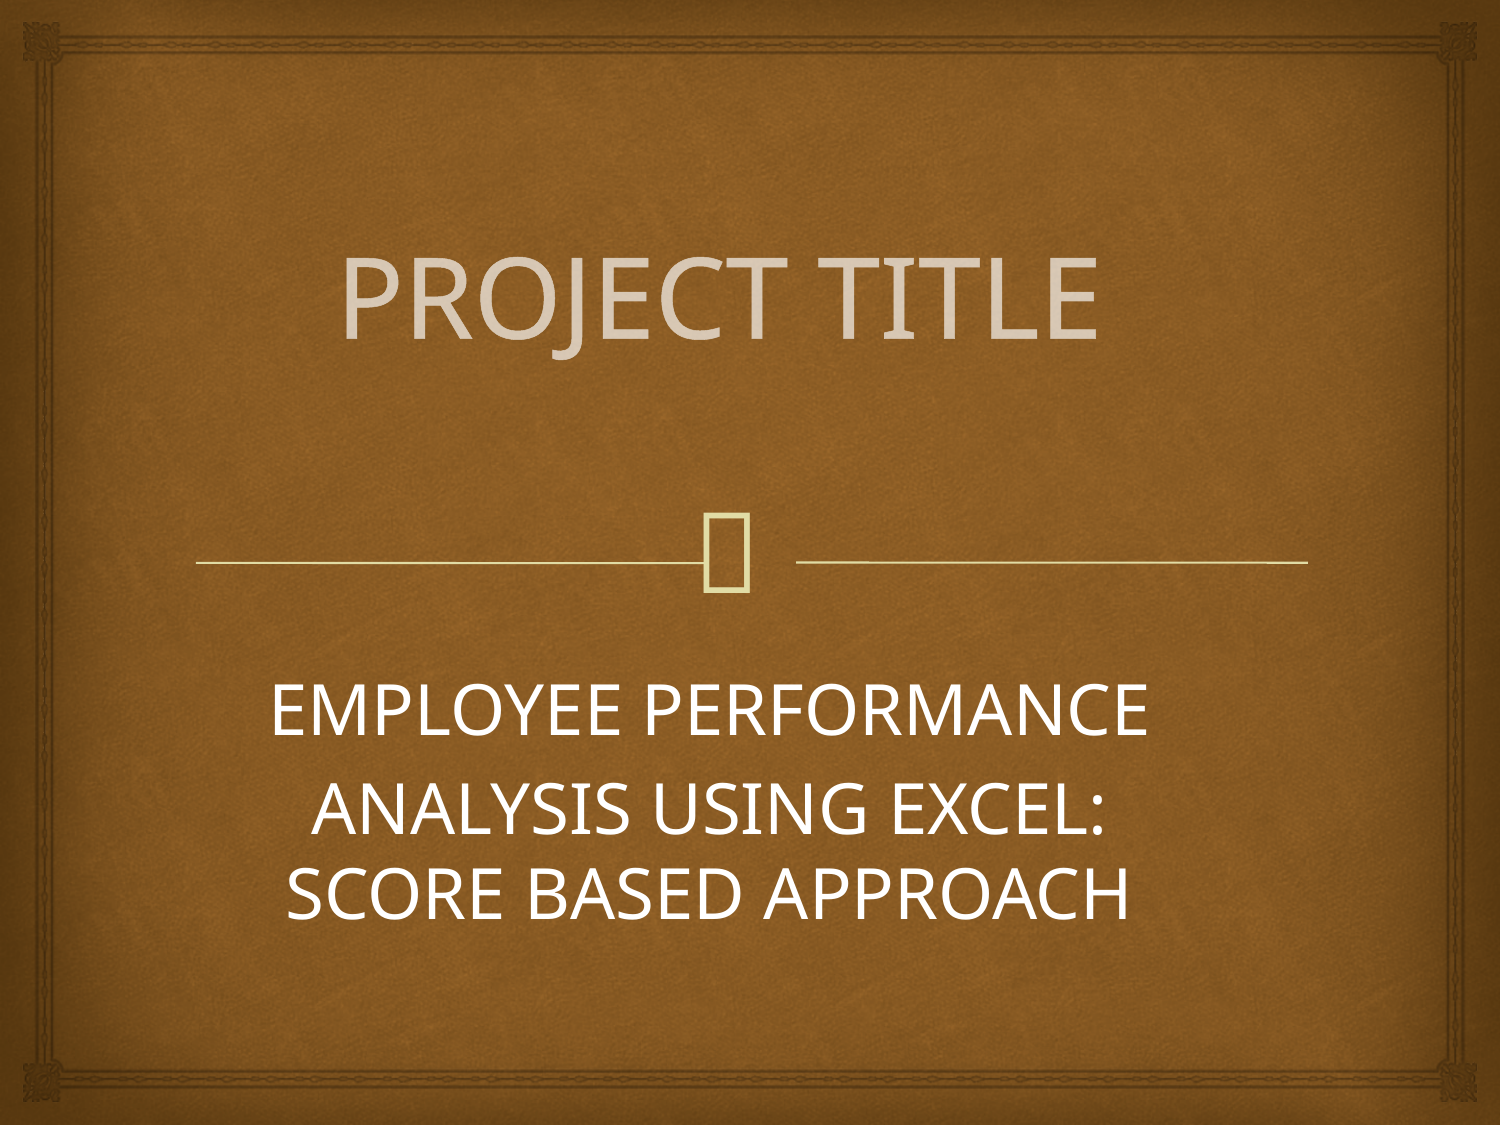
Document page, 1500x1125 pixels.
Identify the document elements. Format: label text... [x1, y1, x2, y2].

subtitle EMPLOYEE PERFORMANCE ANALYSIS USING EXCEL: SCORE BASED APPROACH [194, 656, 1245, 945]
title PROJECT TITLE [163, 5, 1275, 369]
picture [0, 0, 1500, 1125]
